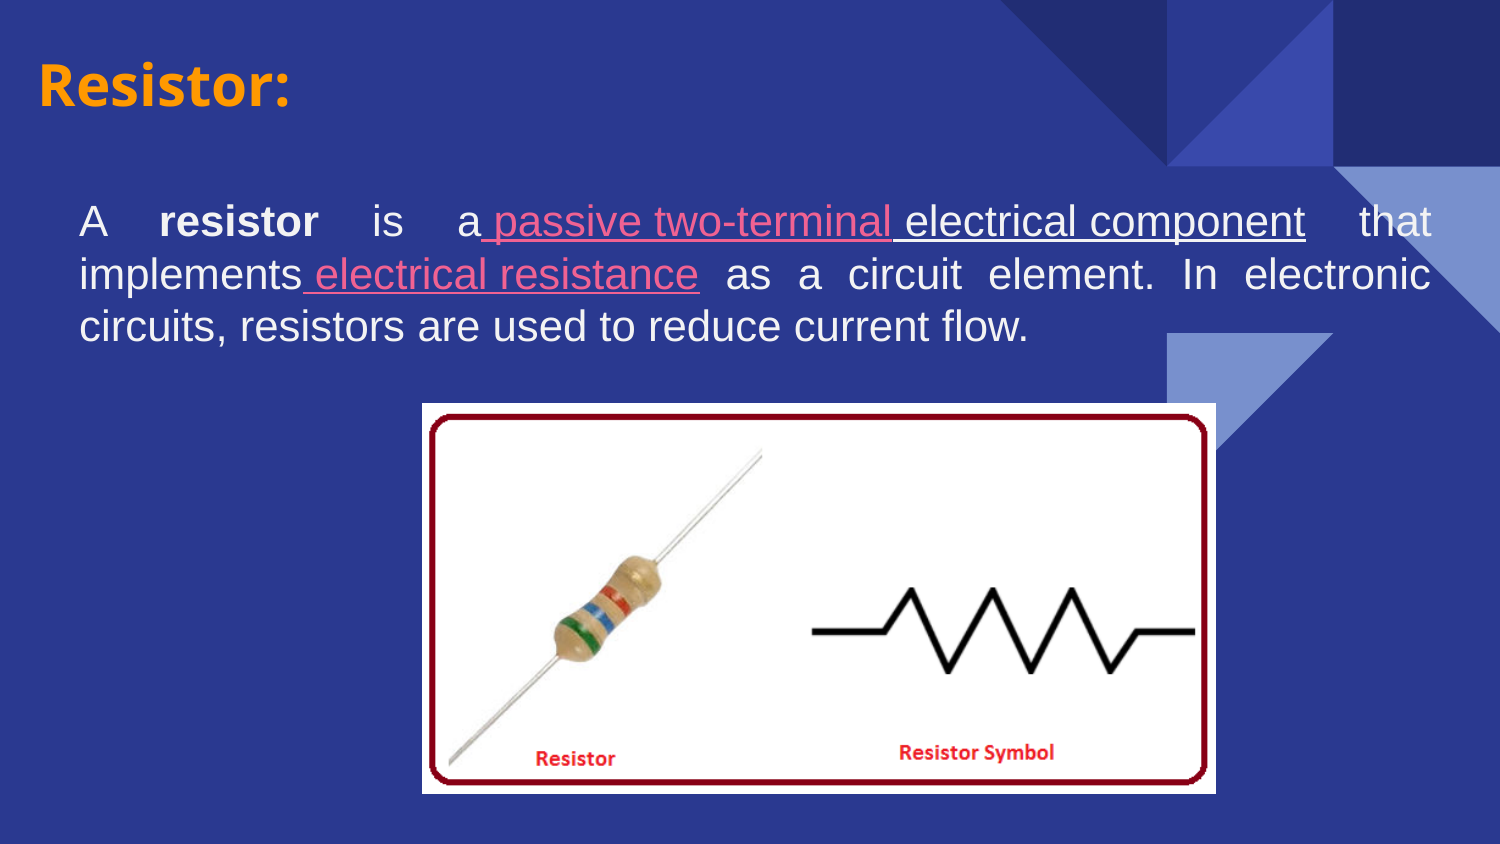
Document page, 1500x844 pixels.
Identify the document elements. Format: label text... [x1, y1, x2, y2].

text_box Resistor: [22, 20, 1372, 133]
picture [421, 403, 1216, 794]
text_box A resistor is a passive two-terminal electrical component that implements electrical resistance as a circuit element. In electronic circuits, resistors are used to reduce current flow. [64, 178, 1447, 404]
